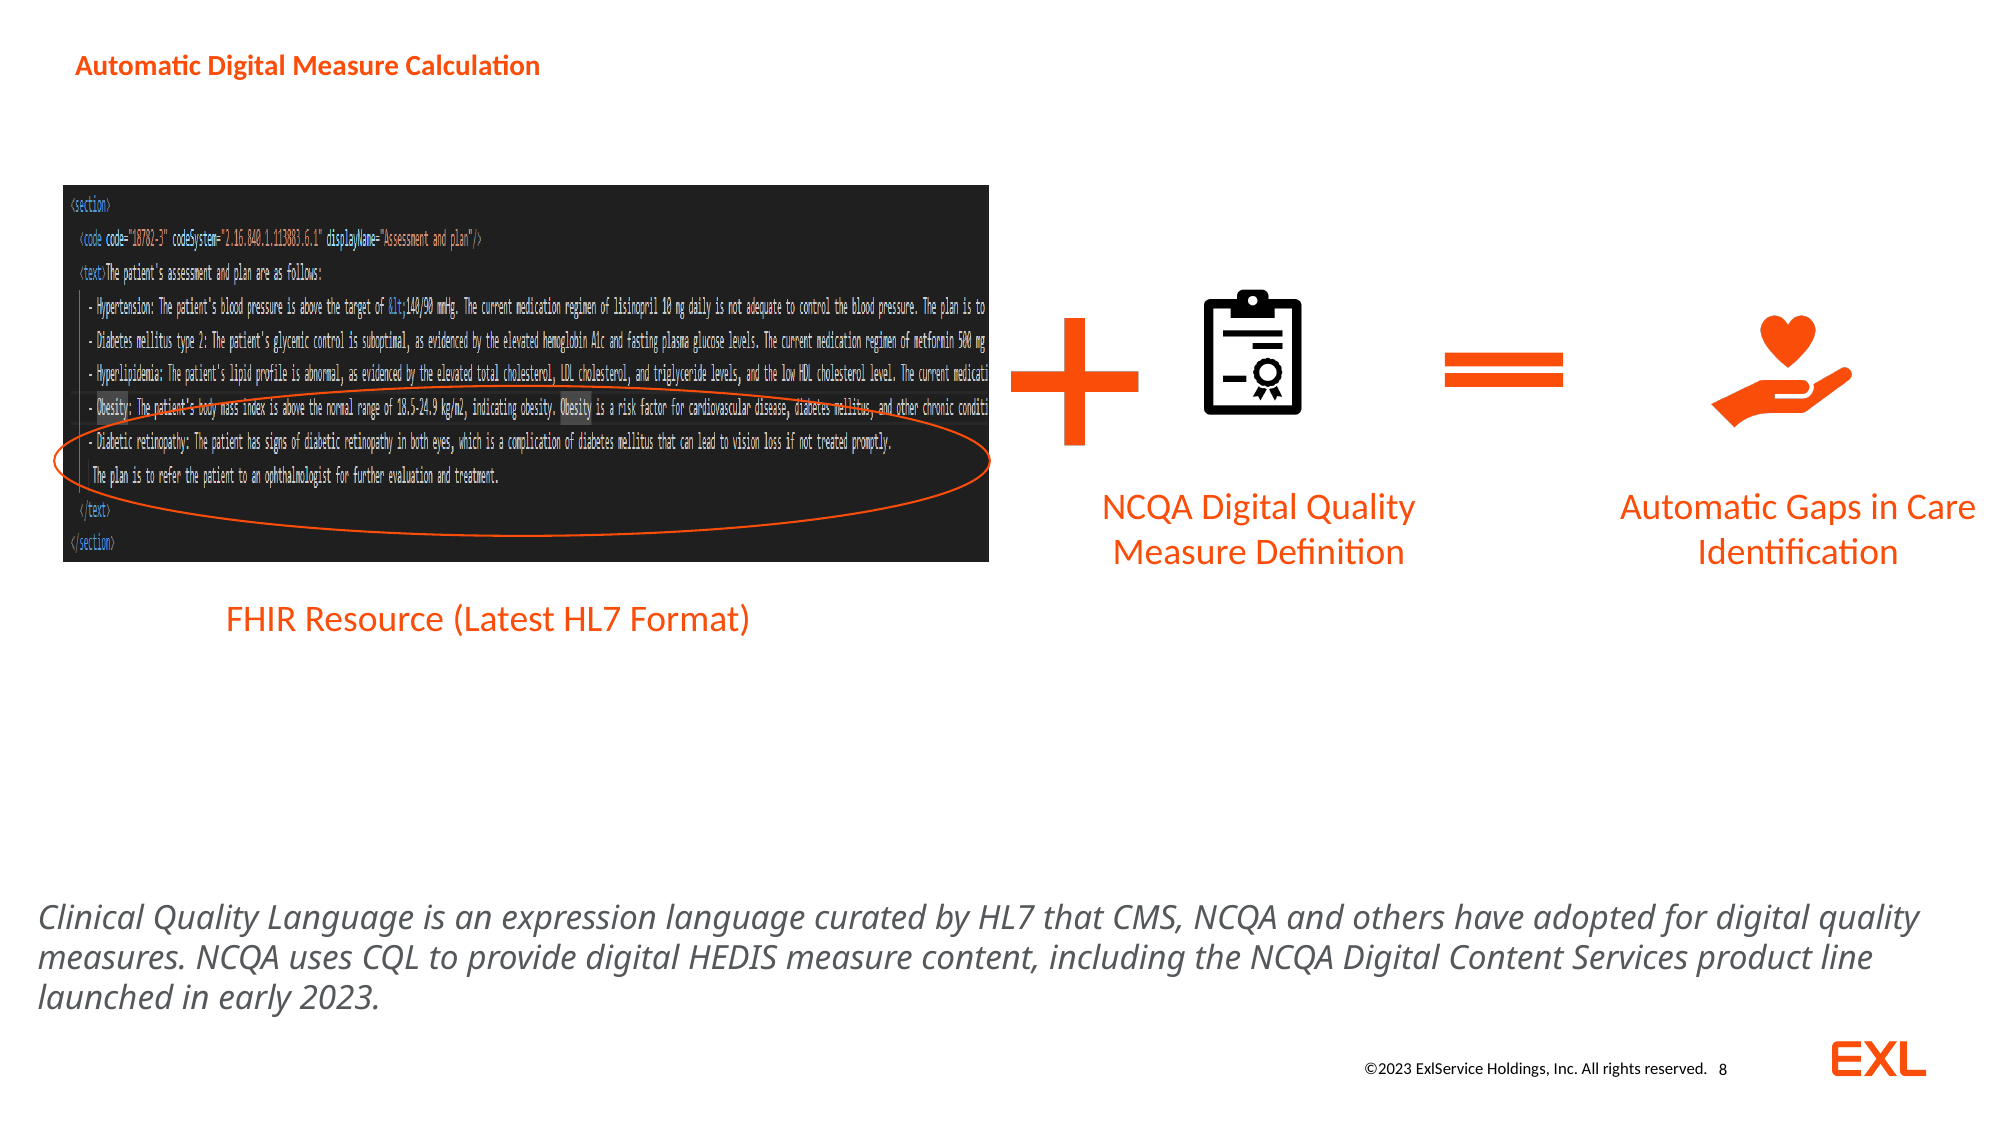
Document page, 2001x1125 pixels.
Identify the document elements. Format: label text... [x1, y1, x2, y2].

list Automatic Digital Measure Calculation [75, 49, 1000, 116]
text_box [1444, 352, 1564, 367]
text_box [53, 445, 63, 477]
picture [63, 185, 989, 562]
text_box FHIR Resource (Latest HL7 Format) [211, 586, 833, 647]
picture [1797, 1024, 1961, 1111]
text_box Automatic Gaps in Care Identification [1590, 474, 2000, 580]
picture [999, 306, 1150, 457]
text_box NCQA Digital Quality Measure Definition [1051, 474, 1467, 580]
text_box [1444, 372, 1564, 388]
text_box Clinical Quality Language is an expression language curated by HL7 that CMS, NCQA and others have adopted for digital quality measures. NCQA uses CQL to provide digital HEDIS measure content, including the NCQA Digital Content Services product line launched in early 2023. [22, 888, 2000, 1024]
picture [1177, 276, 1328, 428]
picture [1706, 294, 1857, 445]
